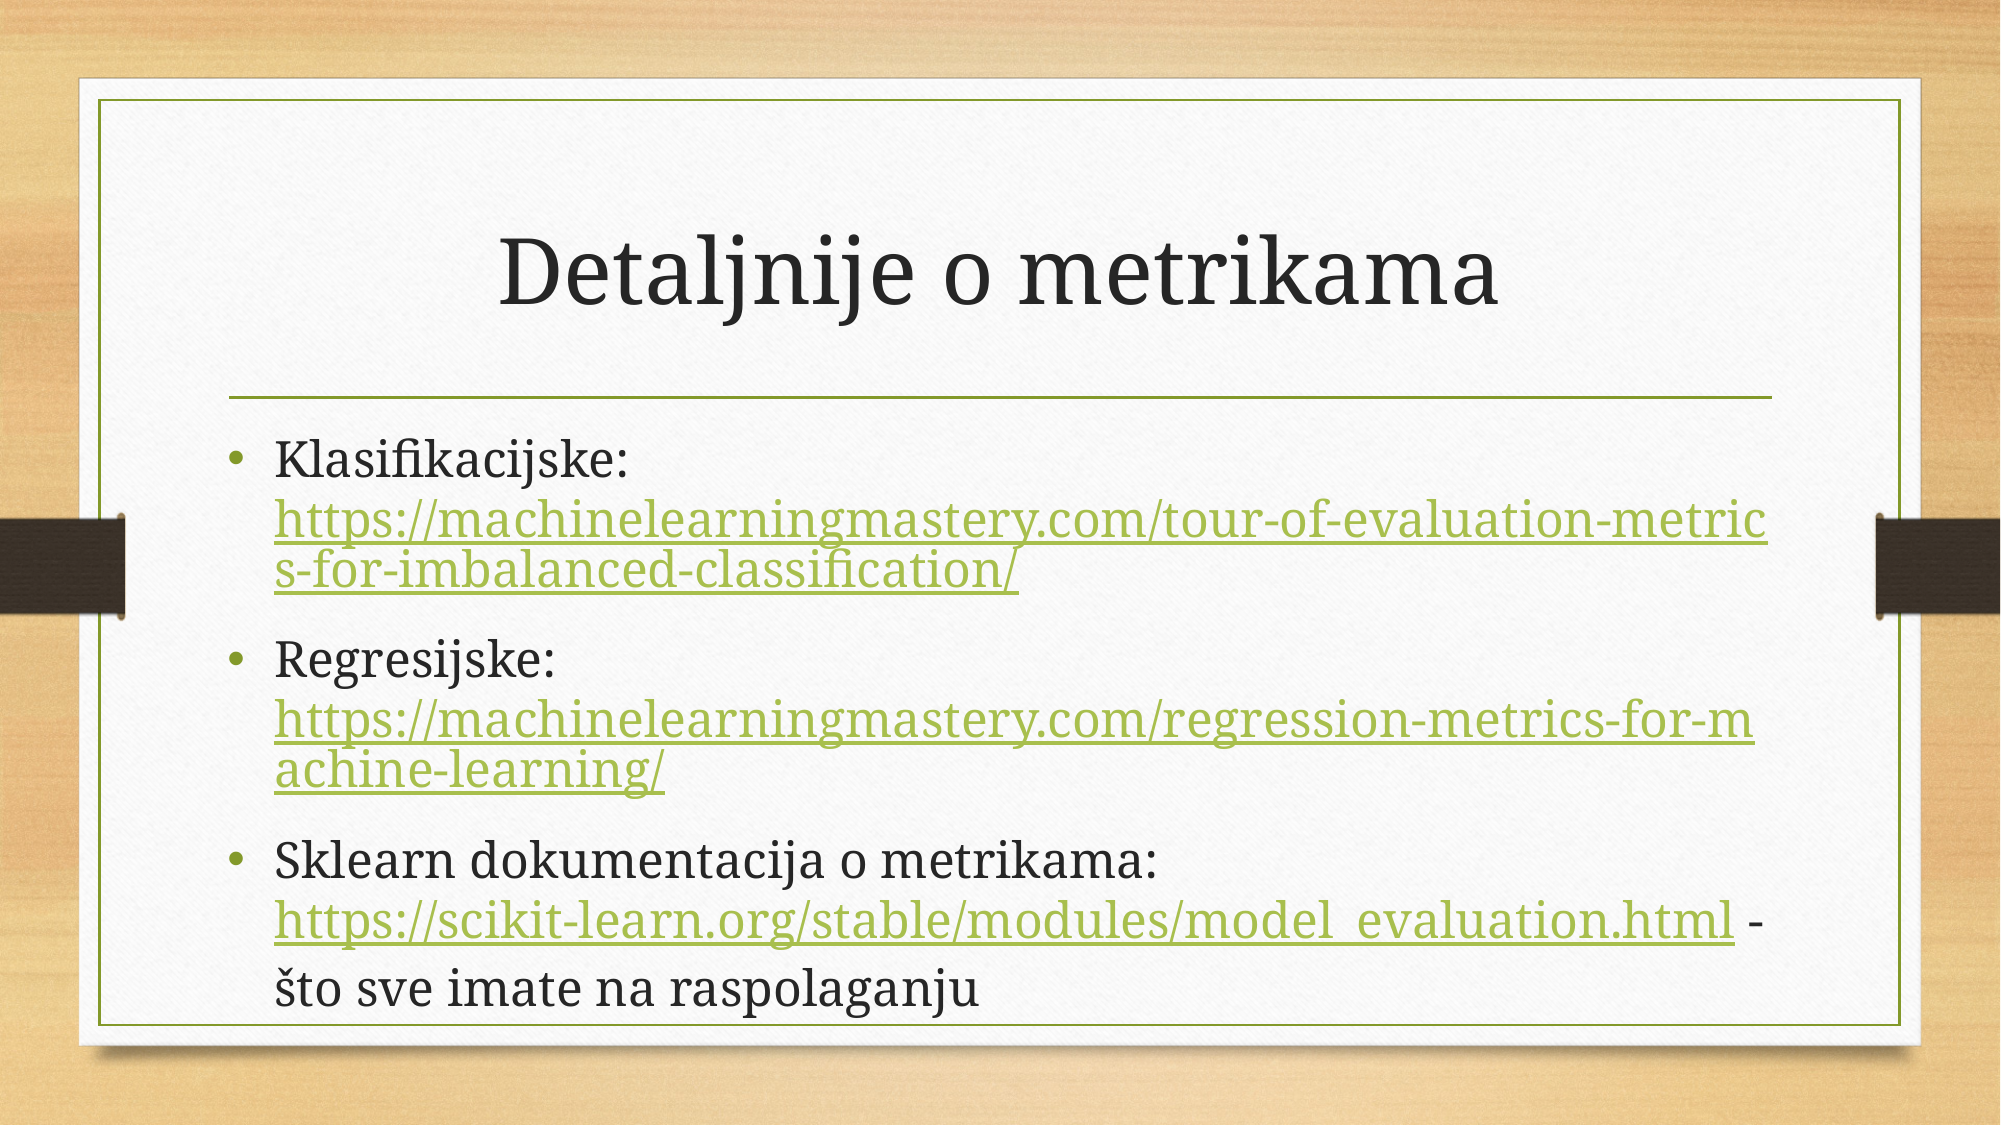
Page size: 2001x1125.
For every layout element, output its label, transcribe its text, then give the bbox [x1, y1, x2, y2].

picture [0, 0, 2001, 1125]
list Klasifikacijske: https://machinelearningmastery.com/tour-of-evaluation-metrics-for-imbalanced-classification/ Regresijske: https://machinelearningmastery.com/regression-metrics-for-machine-learning/ Sklearn dokumentacija o metrikama: https://scikit-learn.org/stable/modules/model_evaluation.html - što sve imate na raspolaganju [212, 419, 1788, 964]
title Detaljnije o metrikama [212, 161, 1788, 375]
